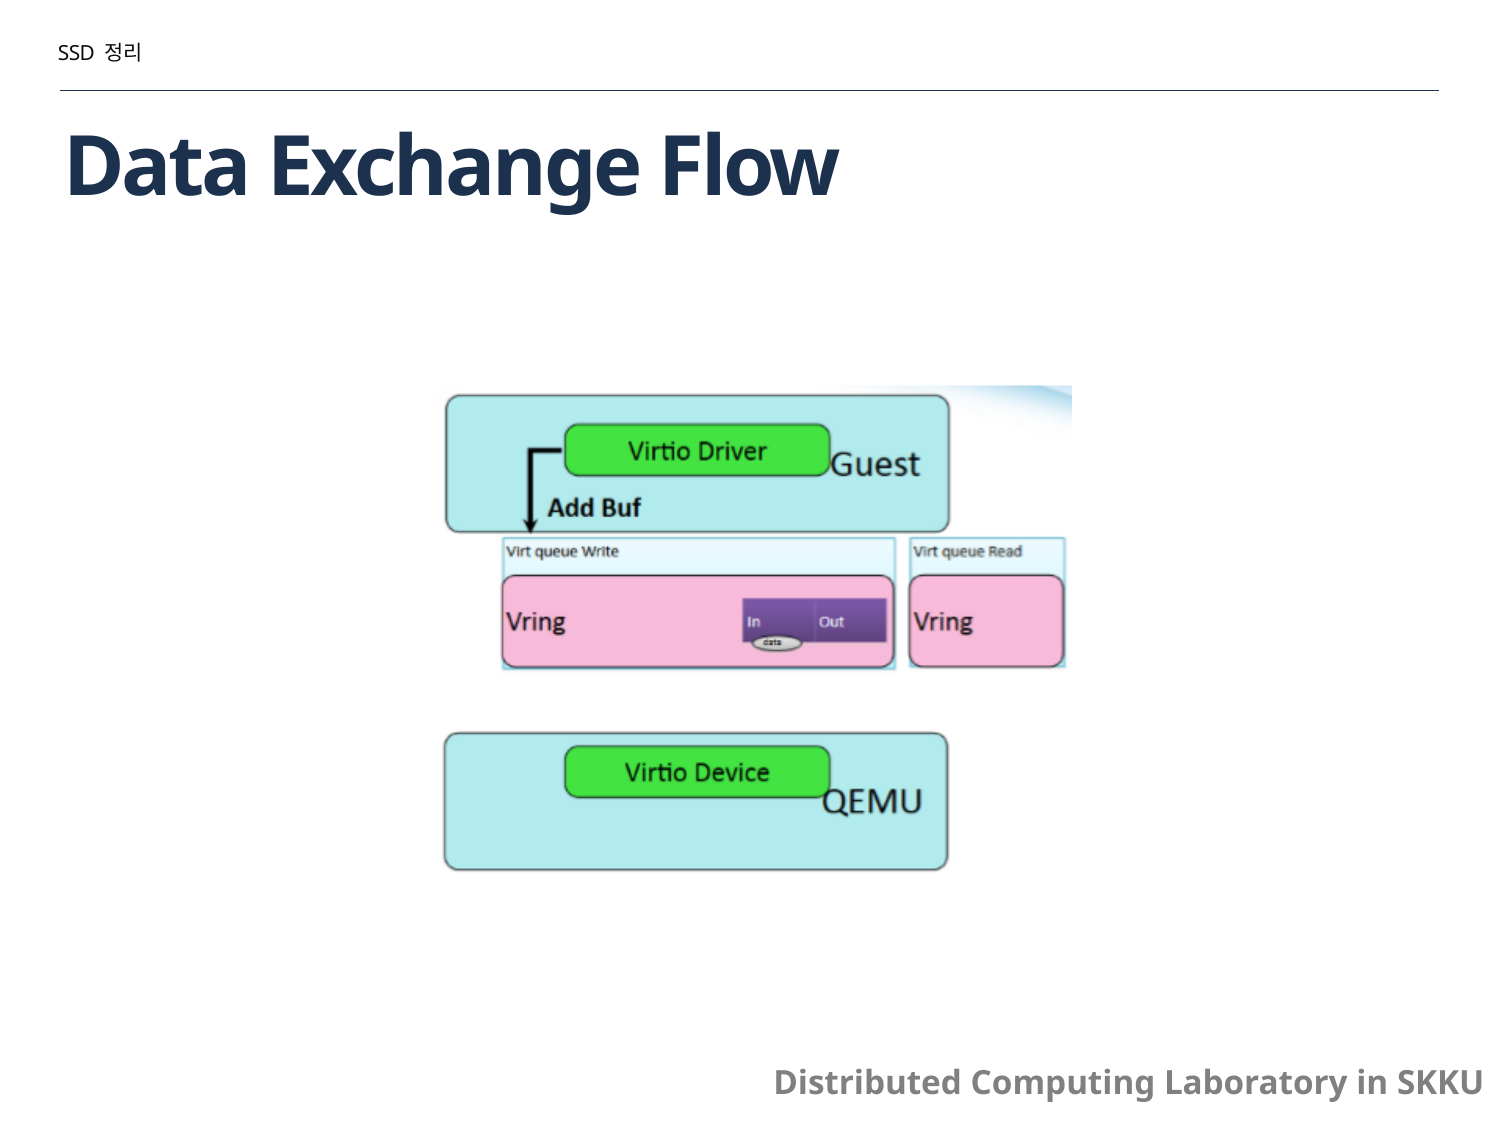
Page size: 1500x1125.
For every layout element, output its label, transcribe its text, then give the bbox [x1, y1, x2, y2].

title Data Exchange Flow [48, 114, 1476, 211]
text_box Distributed Computing Laboratory in SKKU [758, 1053, 1500, 1116]
picture [427, 380, 1072, 884]
text_box SSD 정리 [43, 32, 483, 72]
